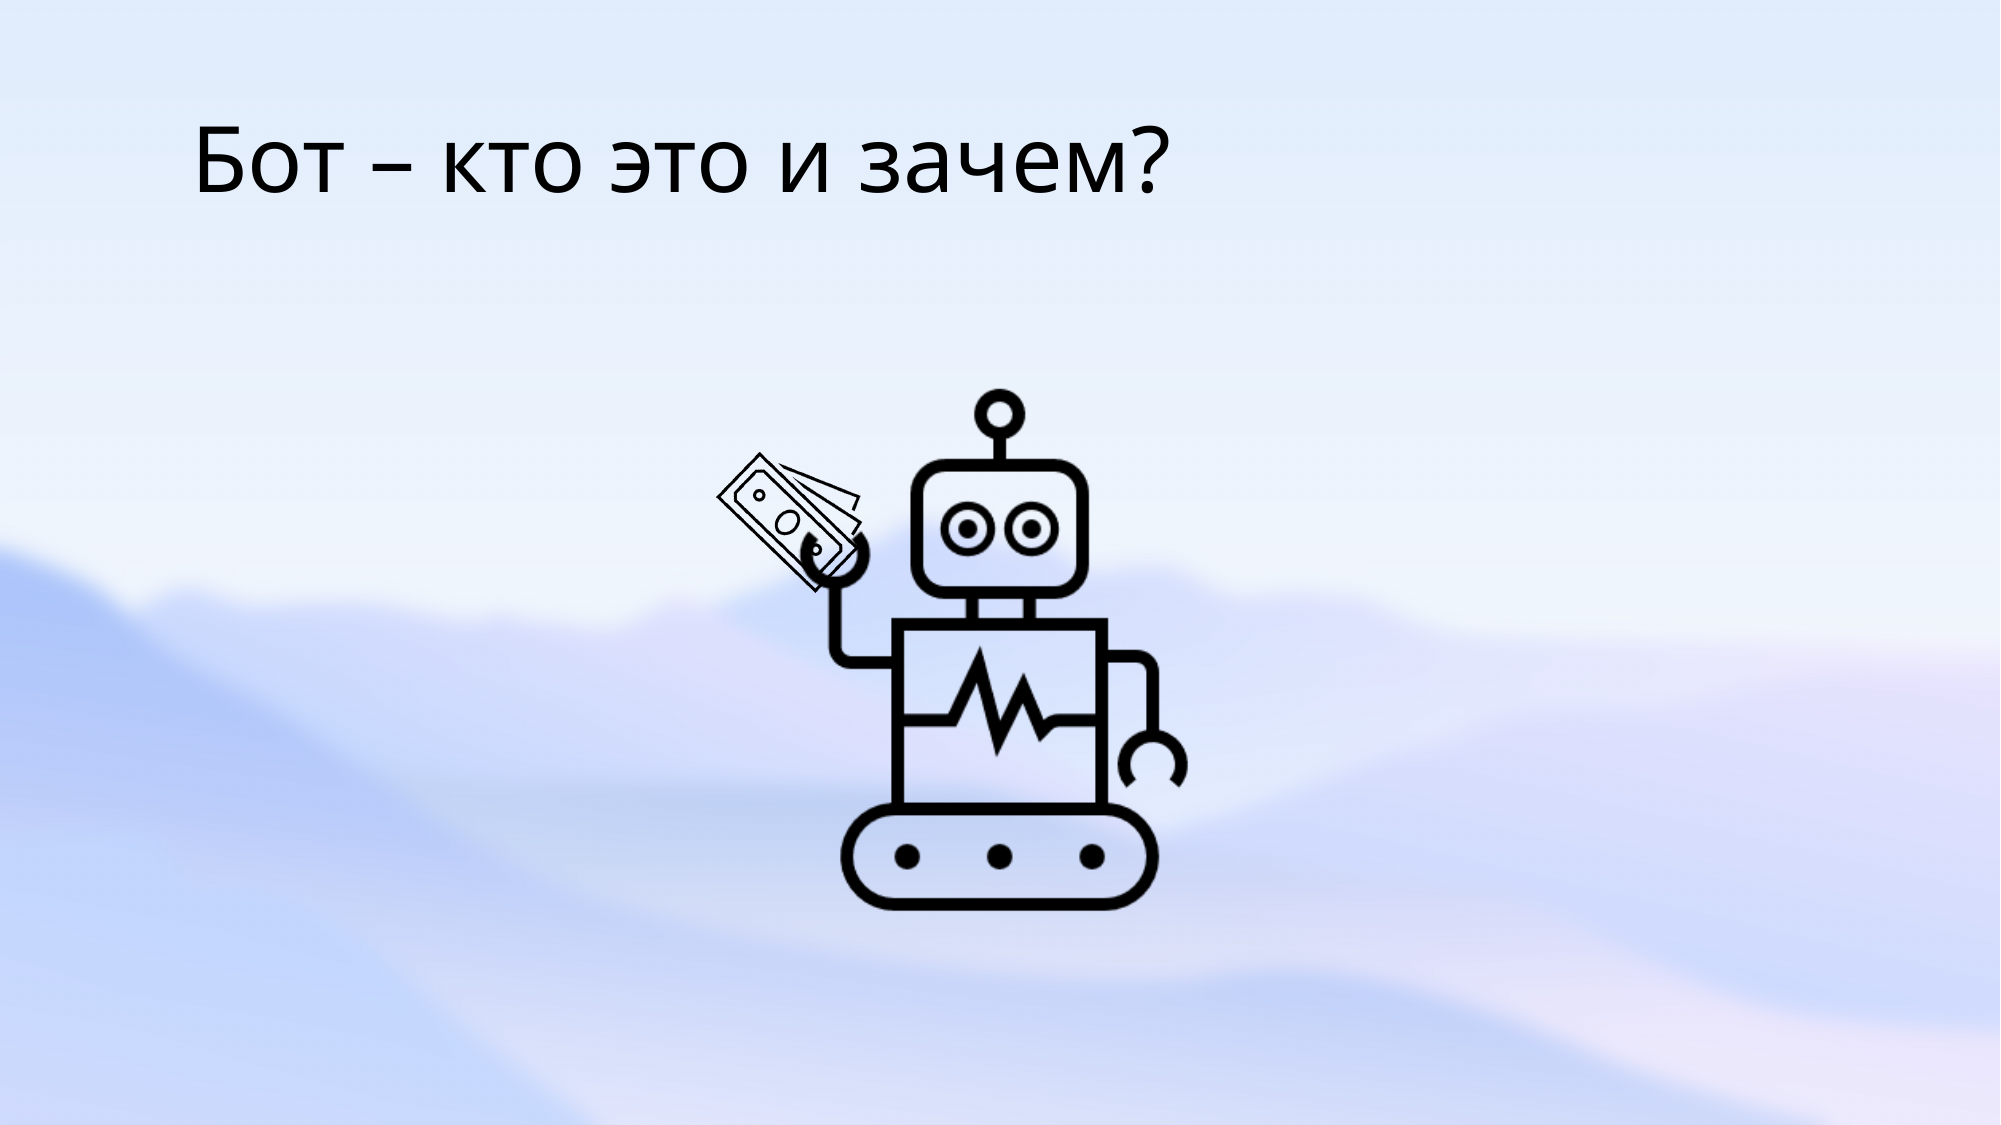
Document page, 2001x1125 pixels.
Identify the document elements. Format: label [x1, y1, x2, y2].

picture [0, 0, 2000, 1125]
text_box [694, 351, 1306, 962]
